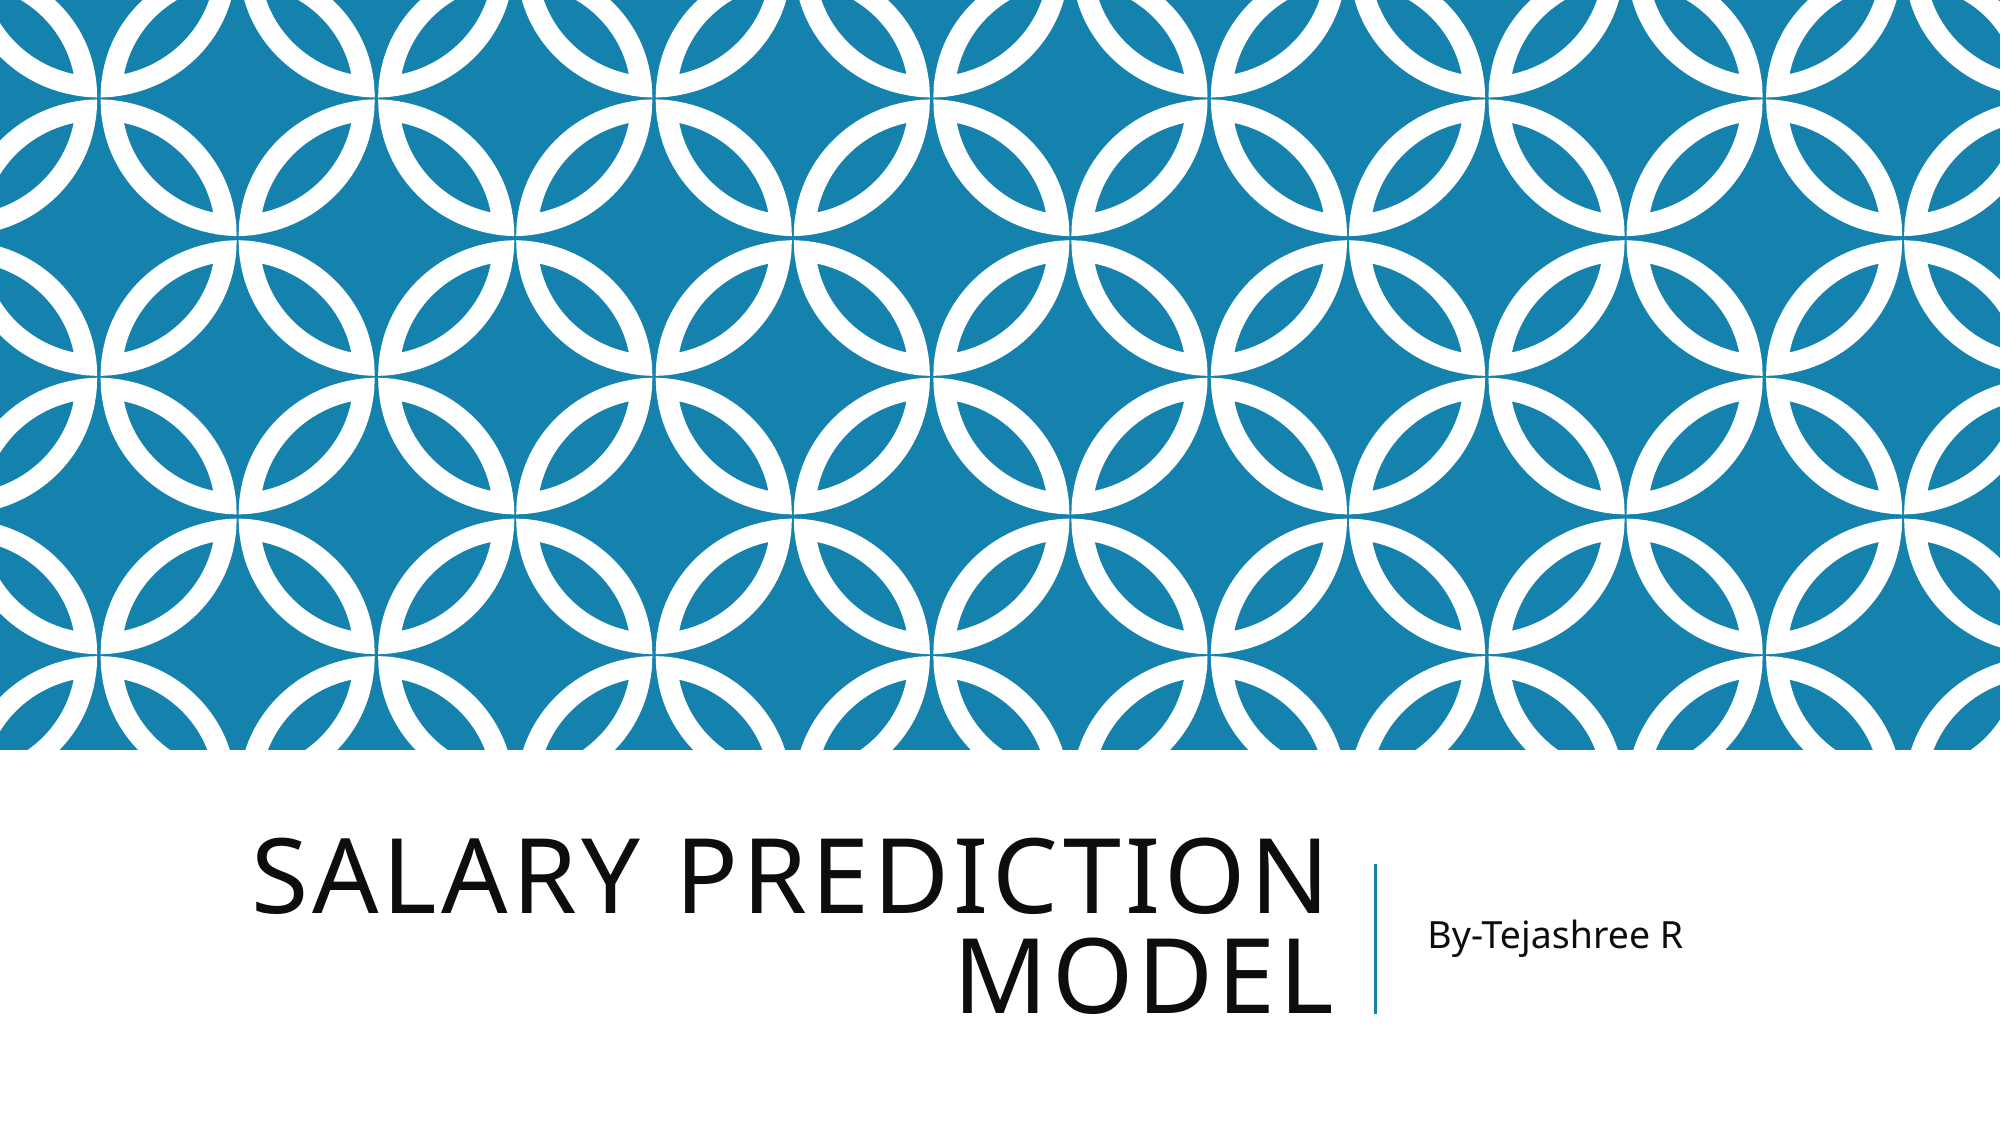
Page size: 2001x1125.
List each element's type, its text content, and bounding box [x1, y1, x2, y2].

subtitle By-Tejashree R [1412, 813, 1938, 1054]
title SALARY PREDICTION MODEL [75, 813, 1350, 1054]
